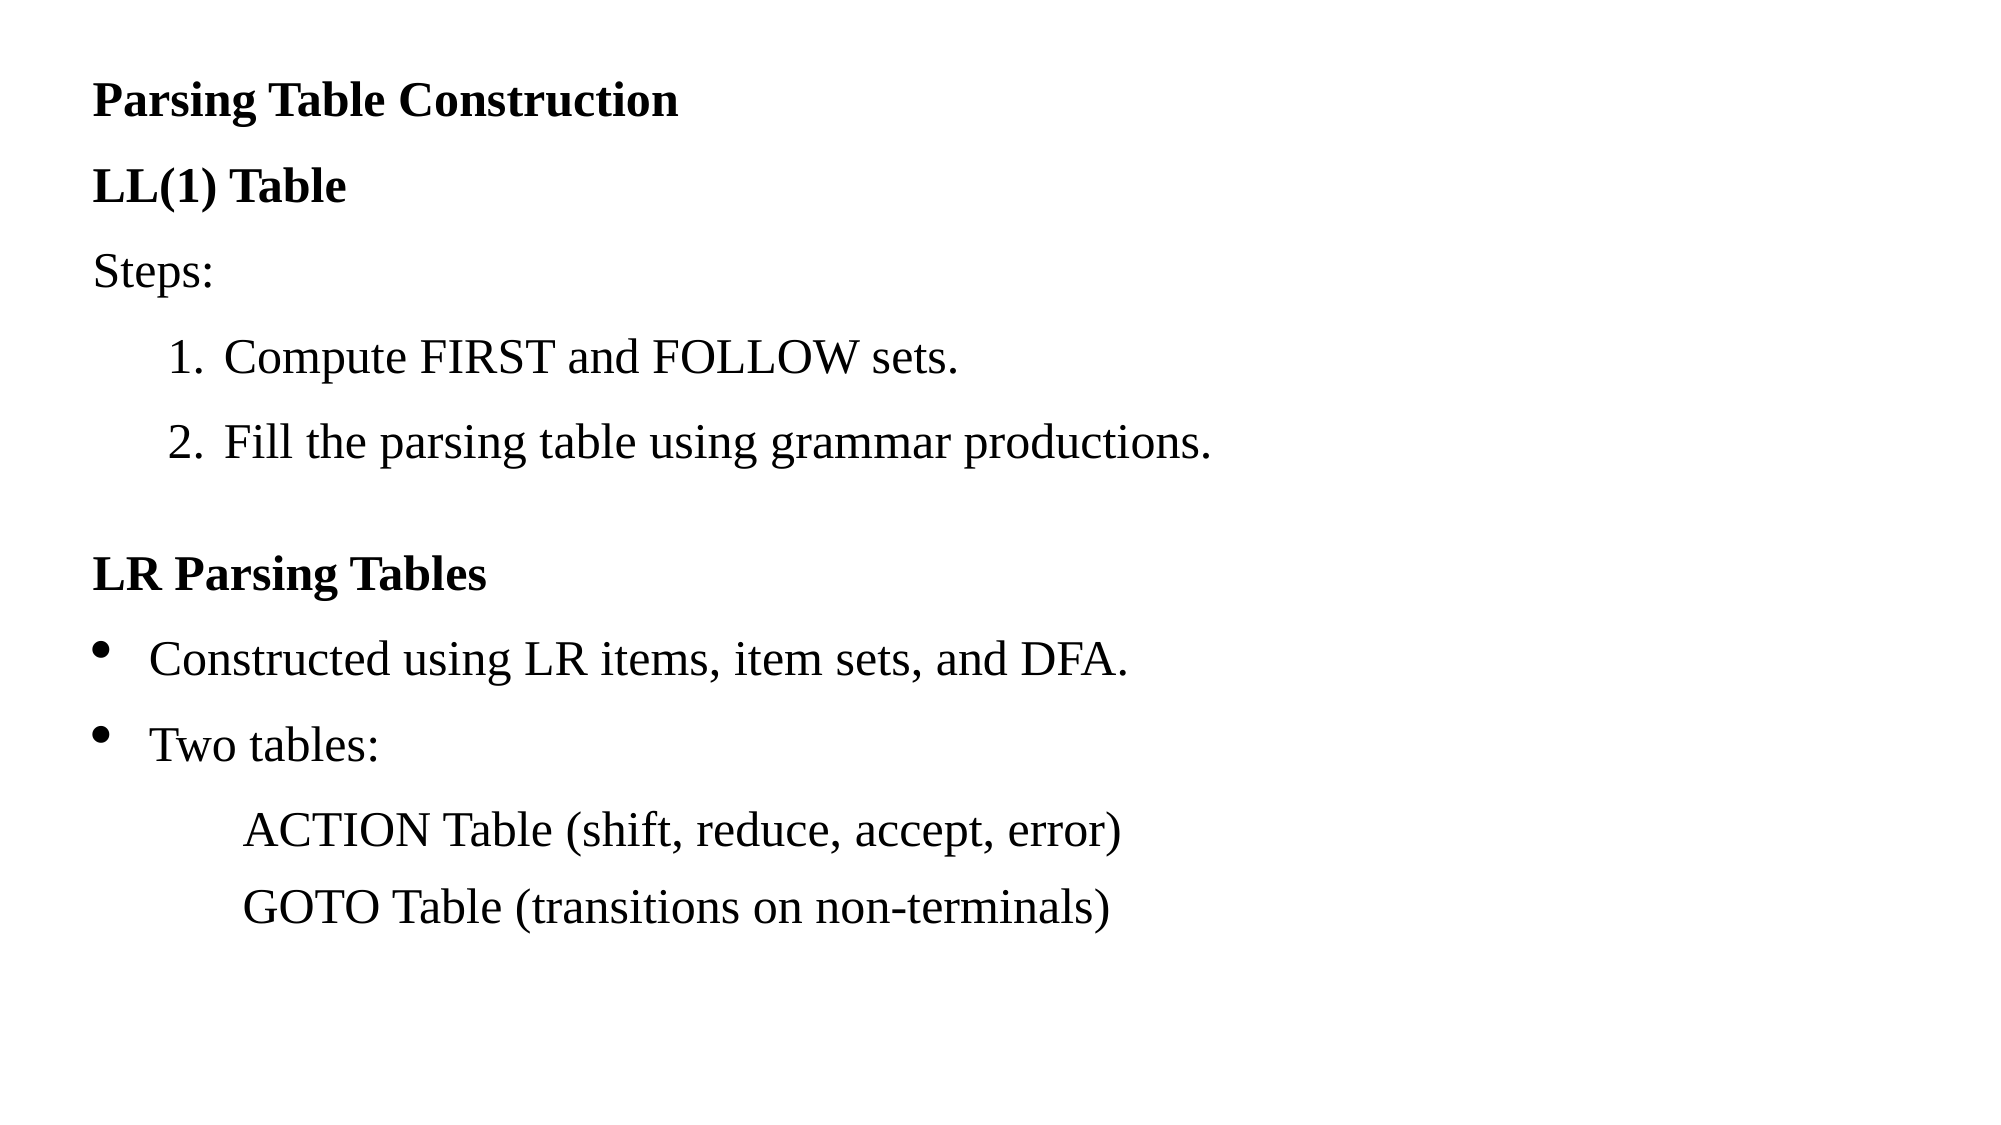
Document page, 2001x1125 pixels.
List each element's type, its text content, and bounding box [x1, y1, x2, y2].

text_box Parsing Table Construction LL(1) Table Steps: Compute FIRST and FOLLOW sets. Fill the parsing table using grammar productions. [77, 50, 1580, 477]
text_box LR Parsing Tables Constructed using LR items, item sets, and DFA. Two tables: ACTION Table (shift, reduce, accept, error) GOTO Table (transitions on non-terminals) [77, 523, 1728, 941]
